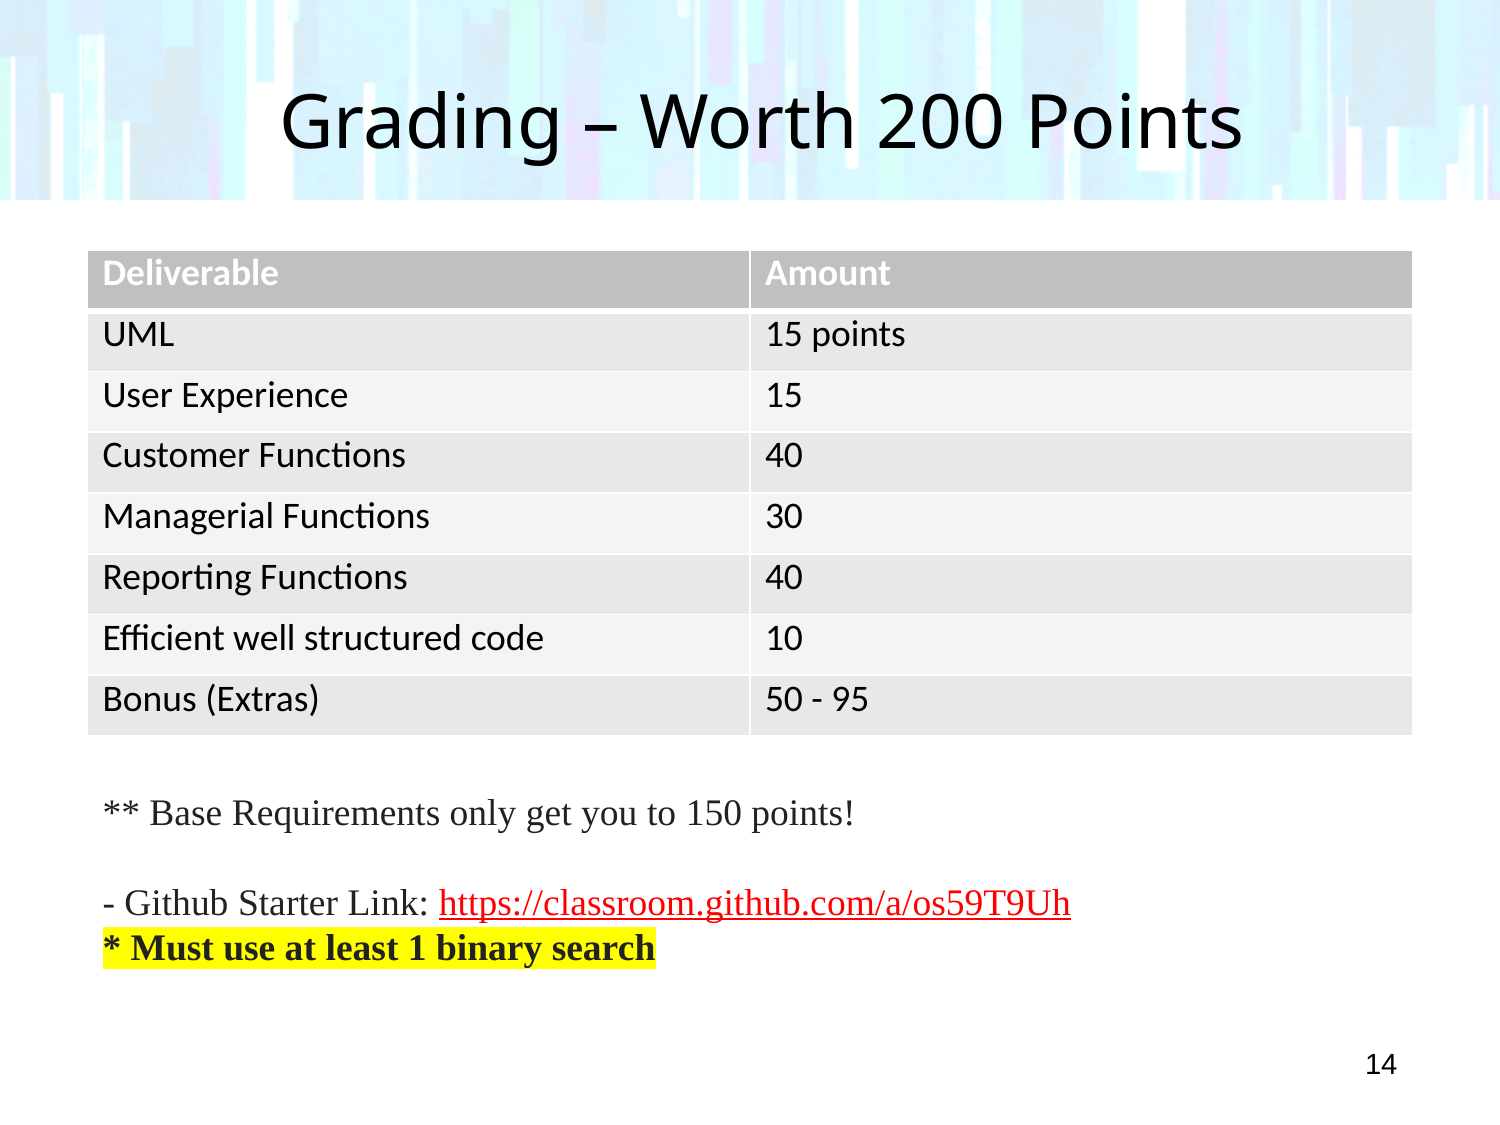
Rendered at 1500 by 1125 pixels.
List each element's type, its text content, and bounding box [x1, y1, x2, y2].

text_box ** Base Requirements only get you to 150 points! - Github Starter Link: https://classroom.github.com/a/os59T9Uh * Must use at least 1 binary search [87, 780, 1375, 976]
table_cell 30 [751, 494, 1412, 553]
table_cell 50 - 95 [751, 676, 1412, 735]
table_header Deliverable [88, 251, 749, 308]
table_header Amount [751, 251, 1412, 308]
table_cell 40 [751, 433, 1412, 492]
table_cell Customer Functions [88, 433, 749, 492]
table_cell Managerial Functions [88, 494, 749, 553]
title Grading – Worth 200 Points [99, 24, 1425, 213]
table_cell UML [88, 314, 749, 371]
table_cell 10 [751, 615, 1412, 674]
table_cell 40 [751, 555, 1412, 614]
slide_number 14 [1074, 1037, 1413, 1101]
table_cell User Experience [88, 372, 749, 431]
table_cell Efficient well structured code [88, 615, 749, 674]
table_cell Bonus (Extras) [88, 676, 749, 735]
table_cell Reporting Functions [88, 555, 749, 614]
table_cell 15 [751, 372, 1412, 431]
table_cell 15 points [751, 314, 1412, 371]
